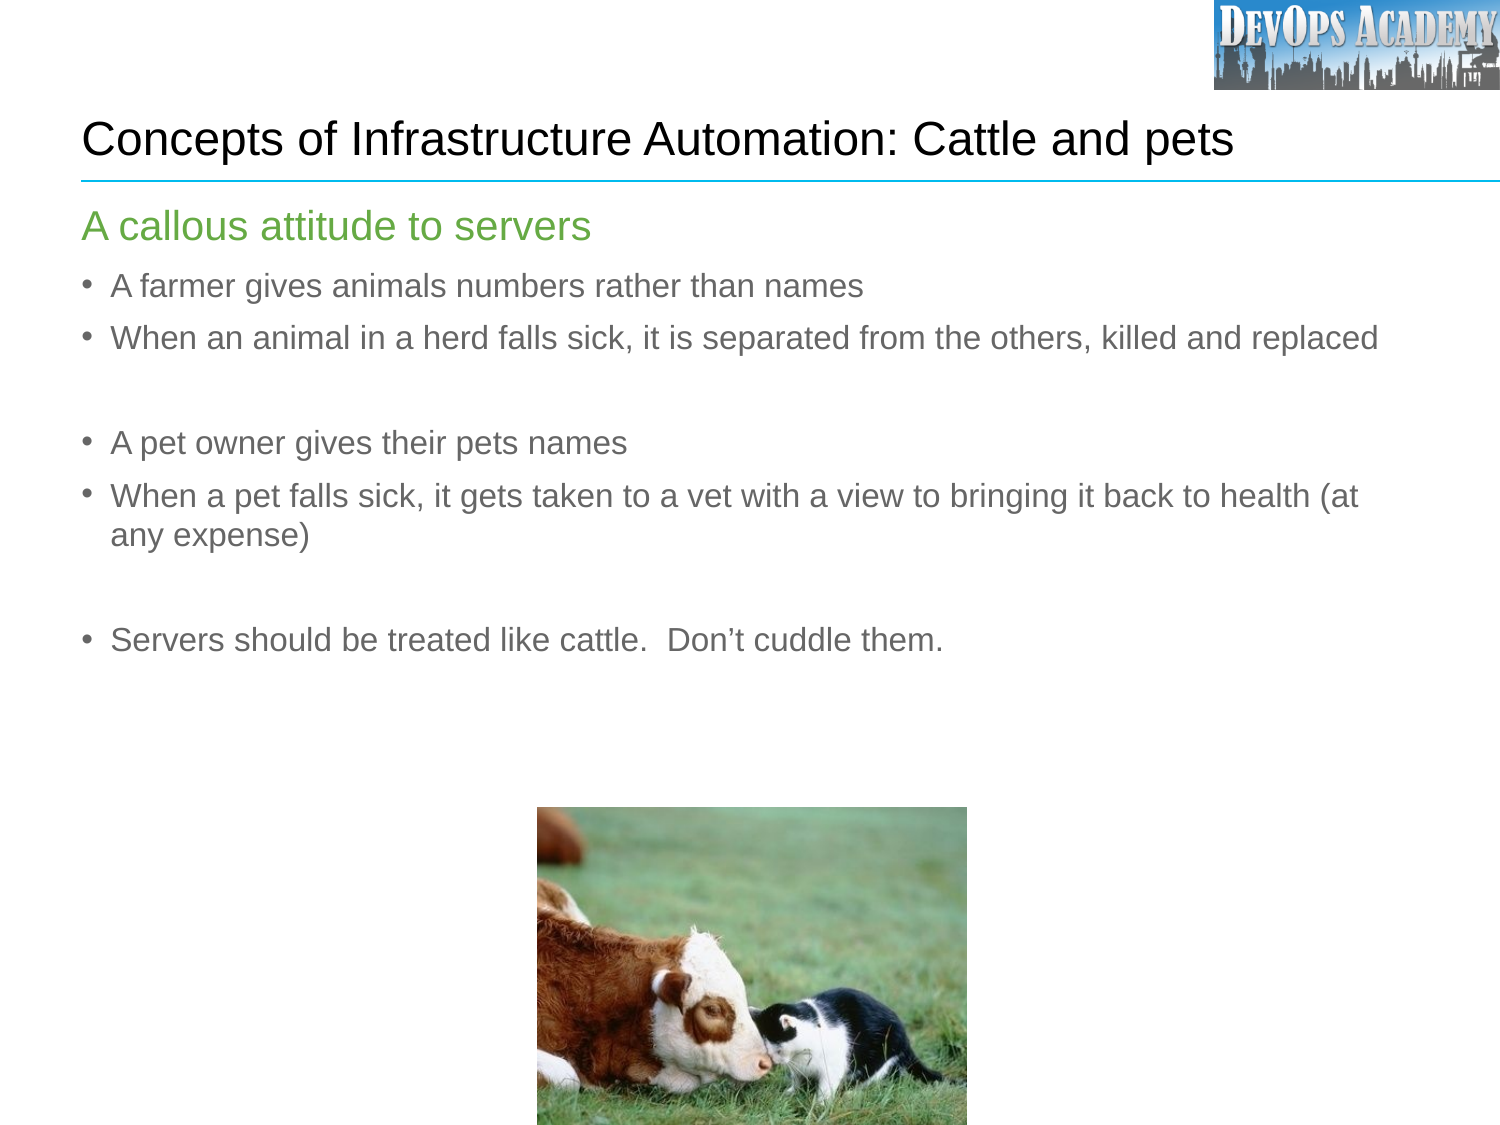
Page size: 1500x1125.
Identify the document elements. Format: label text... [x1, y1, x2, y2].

picture [1419, 0, 1500, 90]
title Concepts of Infrastructure Automation: Cattle and pets [81, 0, 1419, 165]
list A farmer gives animals numbers rather than names When an animal in a herd falls sick, it is separated from the others, killed and replaced A pet owner gives their pets names When a pet falls sick, it gets taken to a vet with a view to bringing it back to health (at any expense) Servers should be treated like cattle. Don’t cuddle them. [81, 256, 1419, 1049]
picture [537, 807, 967, 1125]
list A callous attitude to servers [81, 191, 1419, 256]
